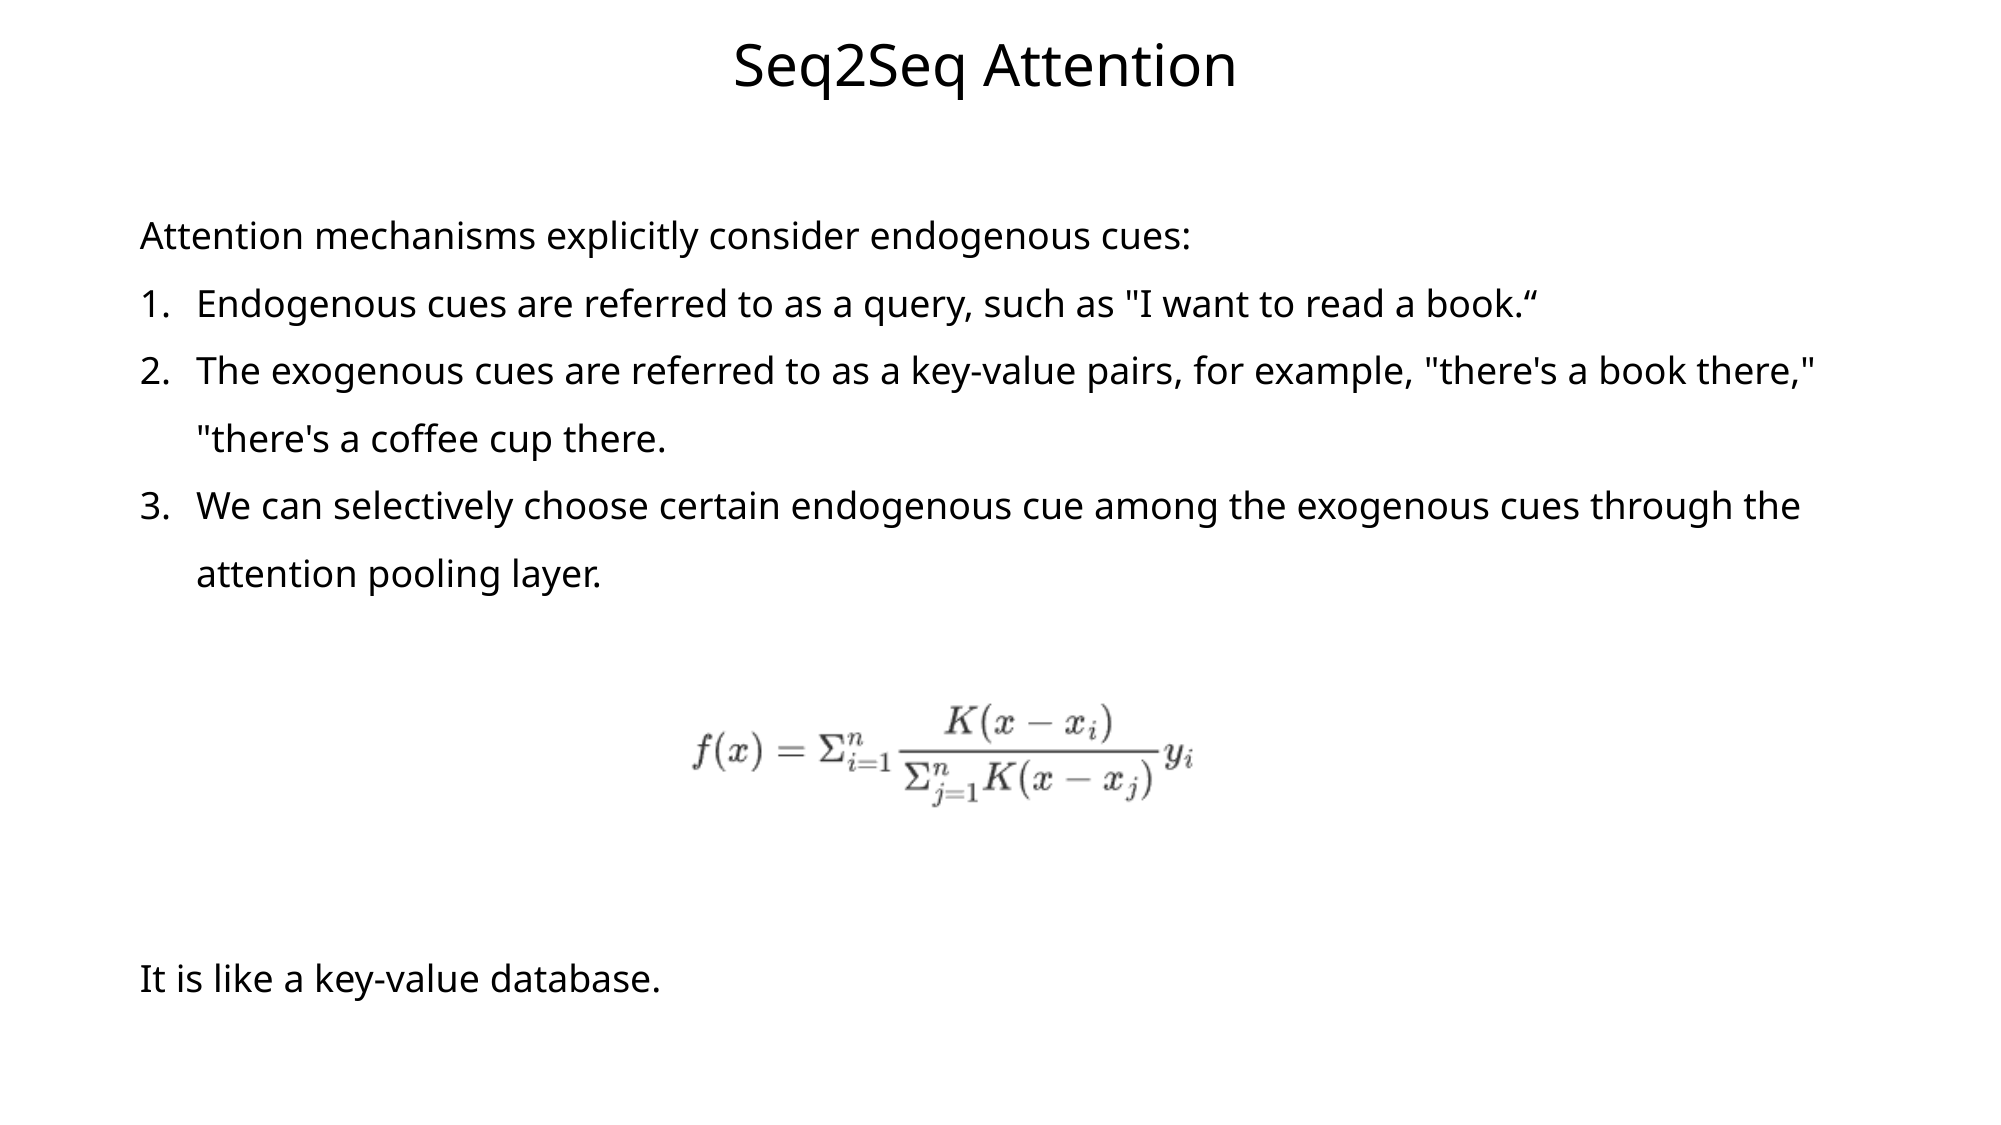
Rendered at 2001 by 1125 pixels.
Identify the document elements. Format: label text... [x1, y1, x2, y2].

text_box Seq2Seq Attention [718, 20, 1254, 106]
text_box Attention mechanisms explicitly consider endogenous cues: Endogenous cues are referred to as a query, such as "I want to read a book.“ The exogenous cues are referred to as a key-value pairs, for example, "there's a book there," "there's a coffee cup there. We can selectively choose certain endogenous cue among the exogenous cues through the attention pooling layer. It is like a key-value database. [125, 182, 1875, 1008]
picture [662, 682, 1338, 821]
